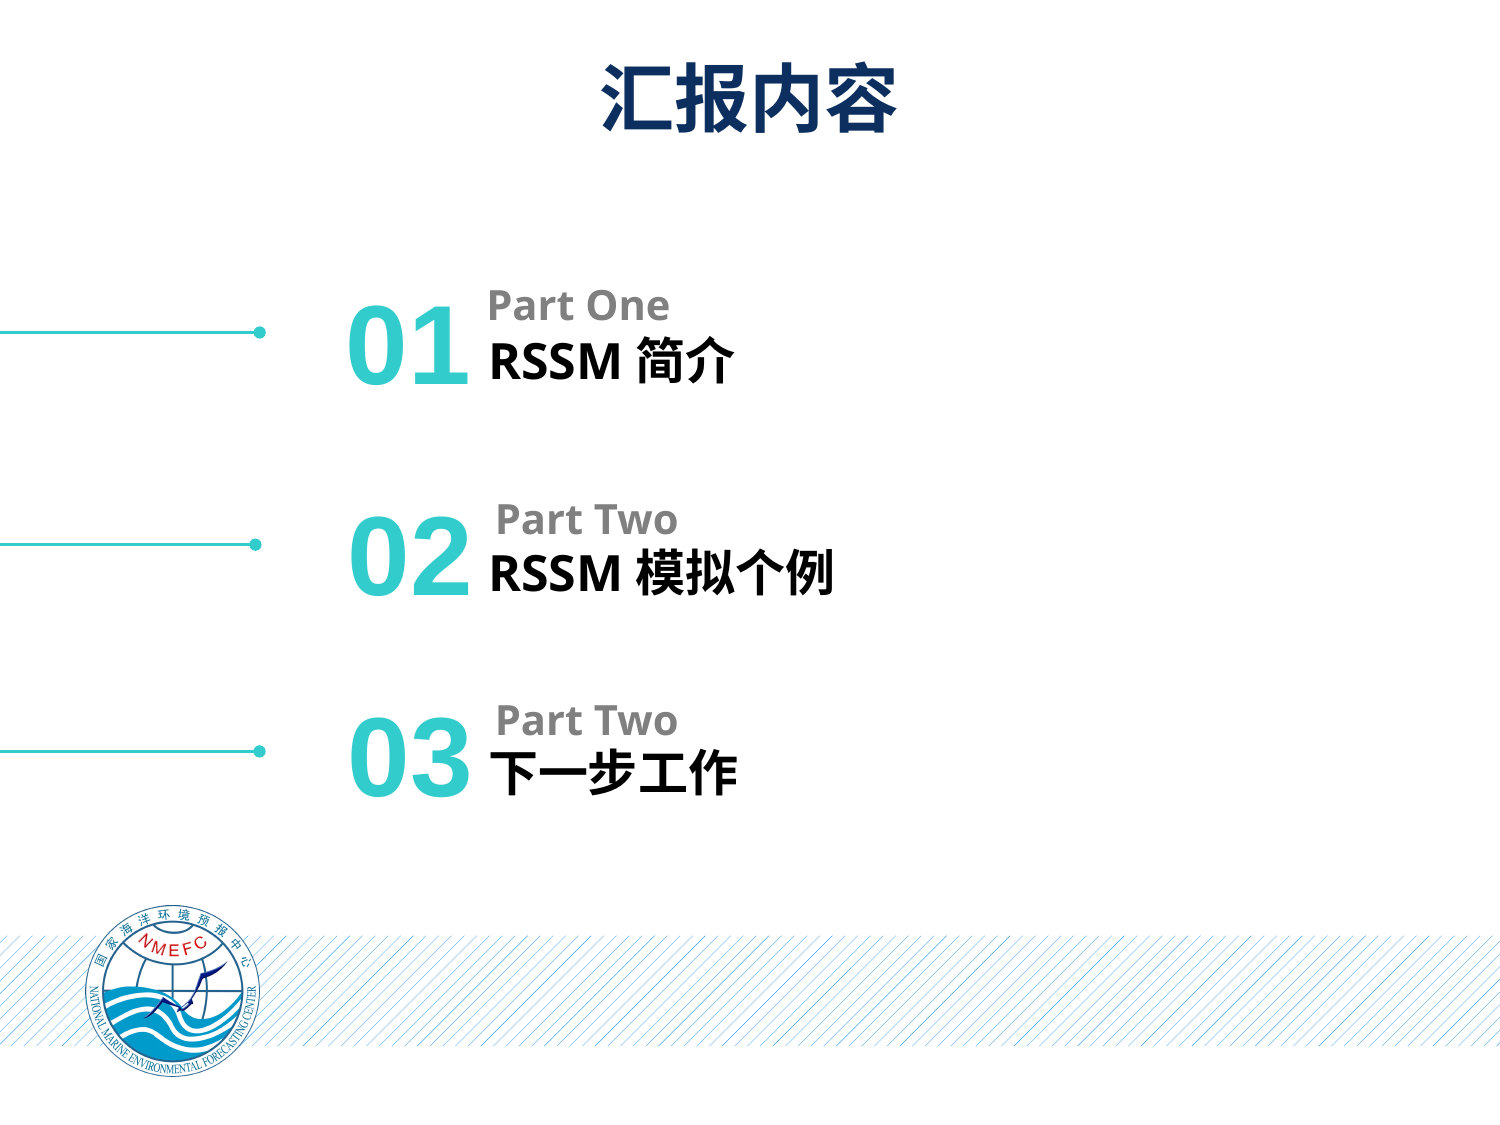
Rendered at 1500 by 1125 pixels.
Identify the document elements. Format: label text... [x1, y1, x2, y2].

text_box [265, 934, 1500, 1048]
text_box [346, 482, 1327, 620]
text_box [344, 270, 1331, 408]
picture [84, 905, 260, 1077]
text_box [0, 934, 79, 1048]
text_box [346, 683, 1327, 820]
text_box 汇报内容 [599, 51, 900, 142]
